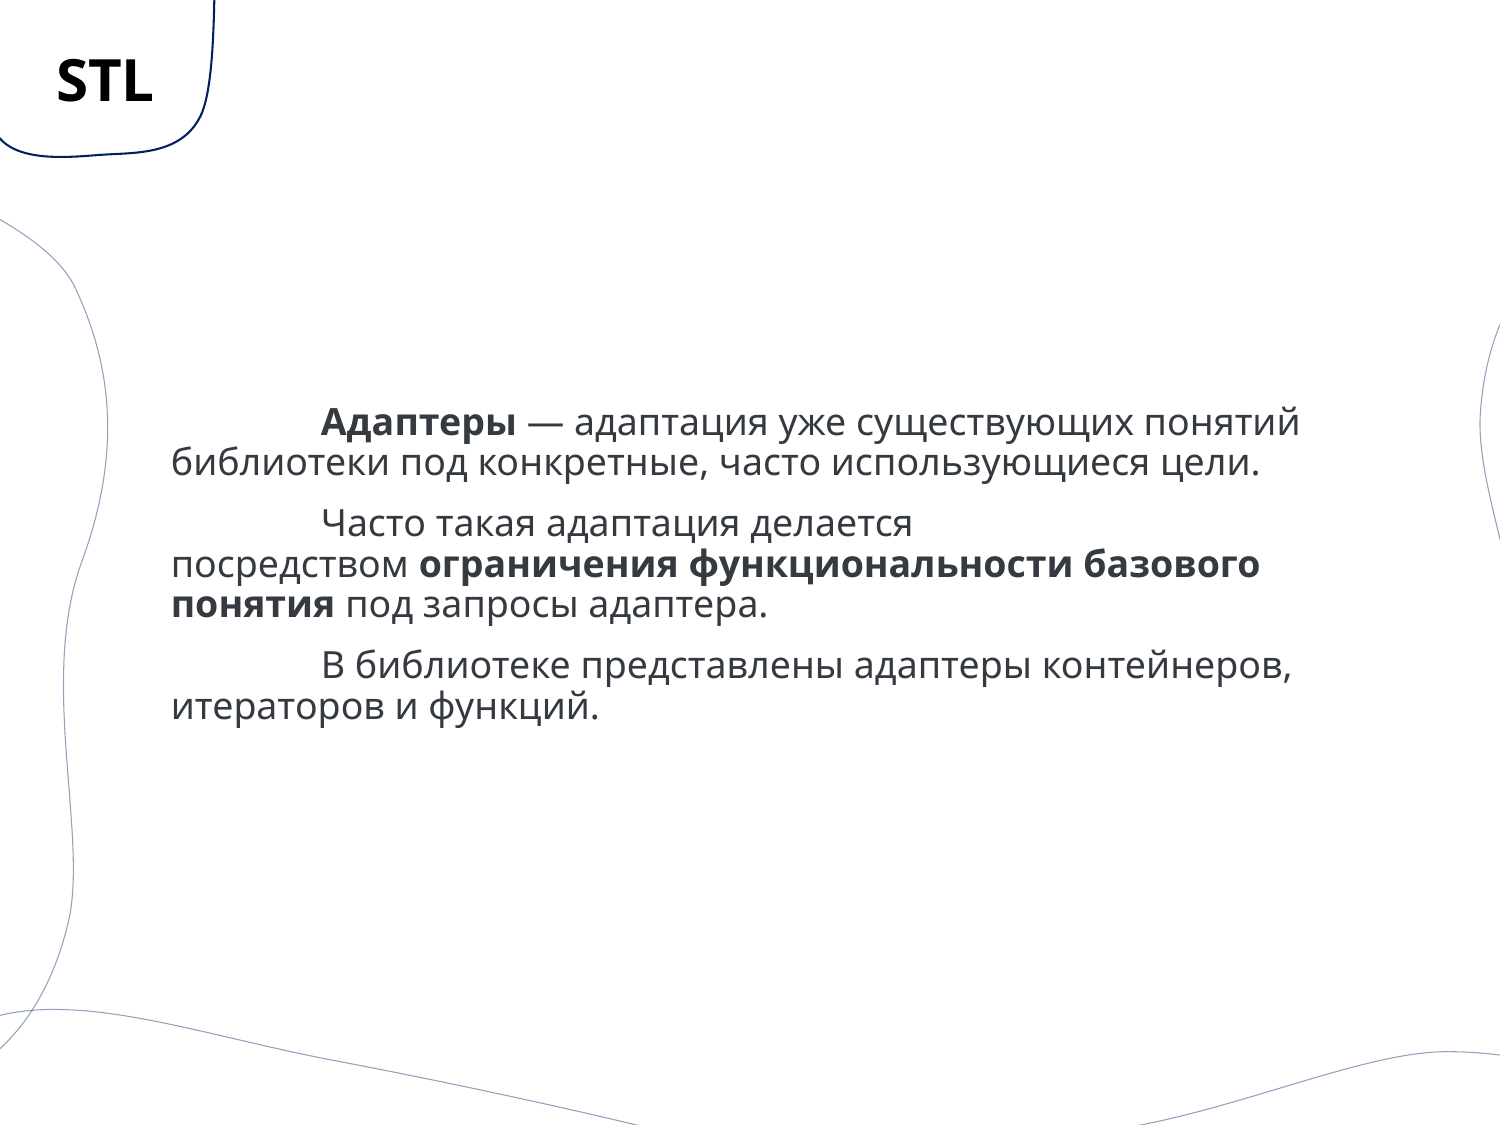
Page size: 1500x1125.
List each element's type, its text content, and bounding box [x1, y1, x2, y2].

text_box [0, 0, 216, 158]
text_box [0, 1008, 641, 1125]
text_box [0, 218, 109, 1014]
text_box [1135, 1050, 1500, 1125]
title STL [194, 35, 219, 130]
text_box [1478, 321, 1500, 544]
text_box Адаптеры — адаптация уже существующих понятий библиотеки под конкретные, часто использующиеся цели. Часто такая адаптация делается посредством ограничения функциональности базового понятия под запросы адаптера. В библиотеке представлены адаптеры контейнеров, итераторов и функций. [156, 395, 1409, 735]
